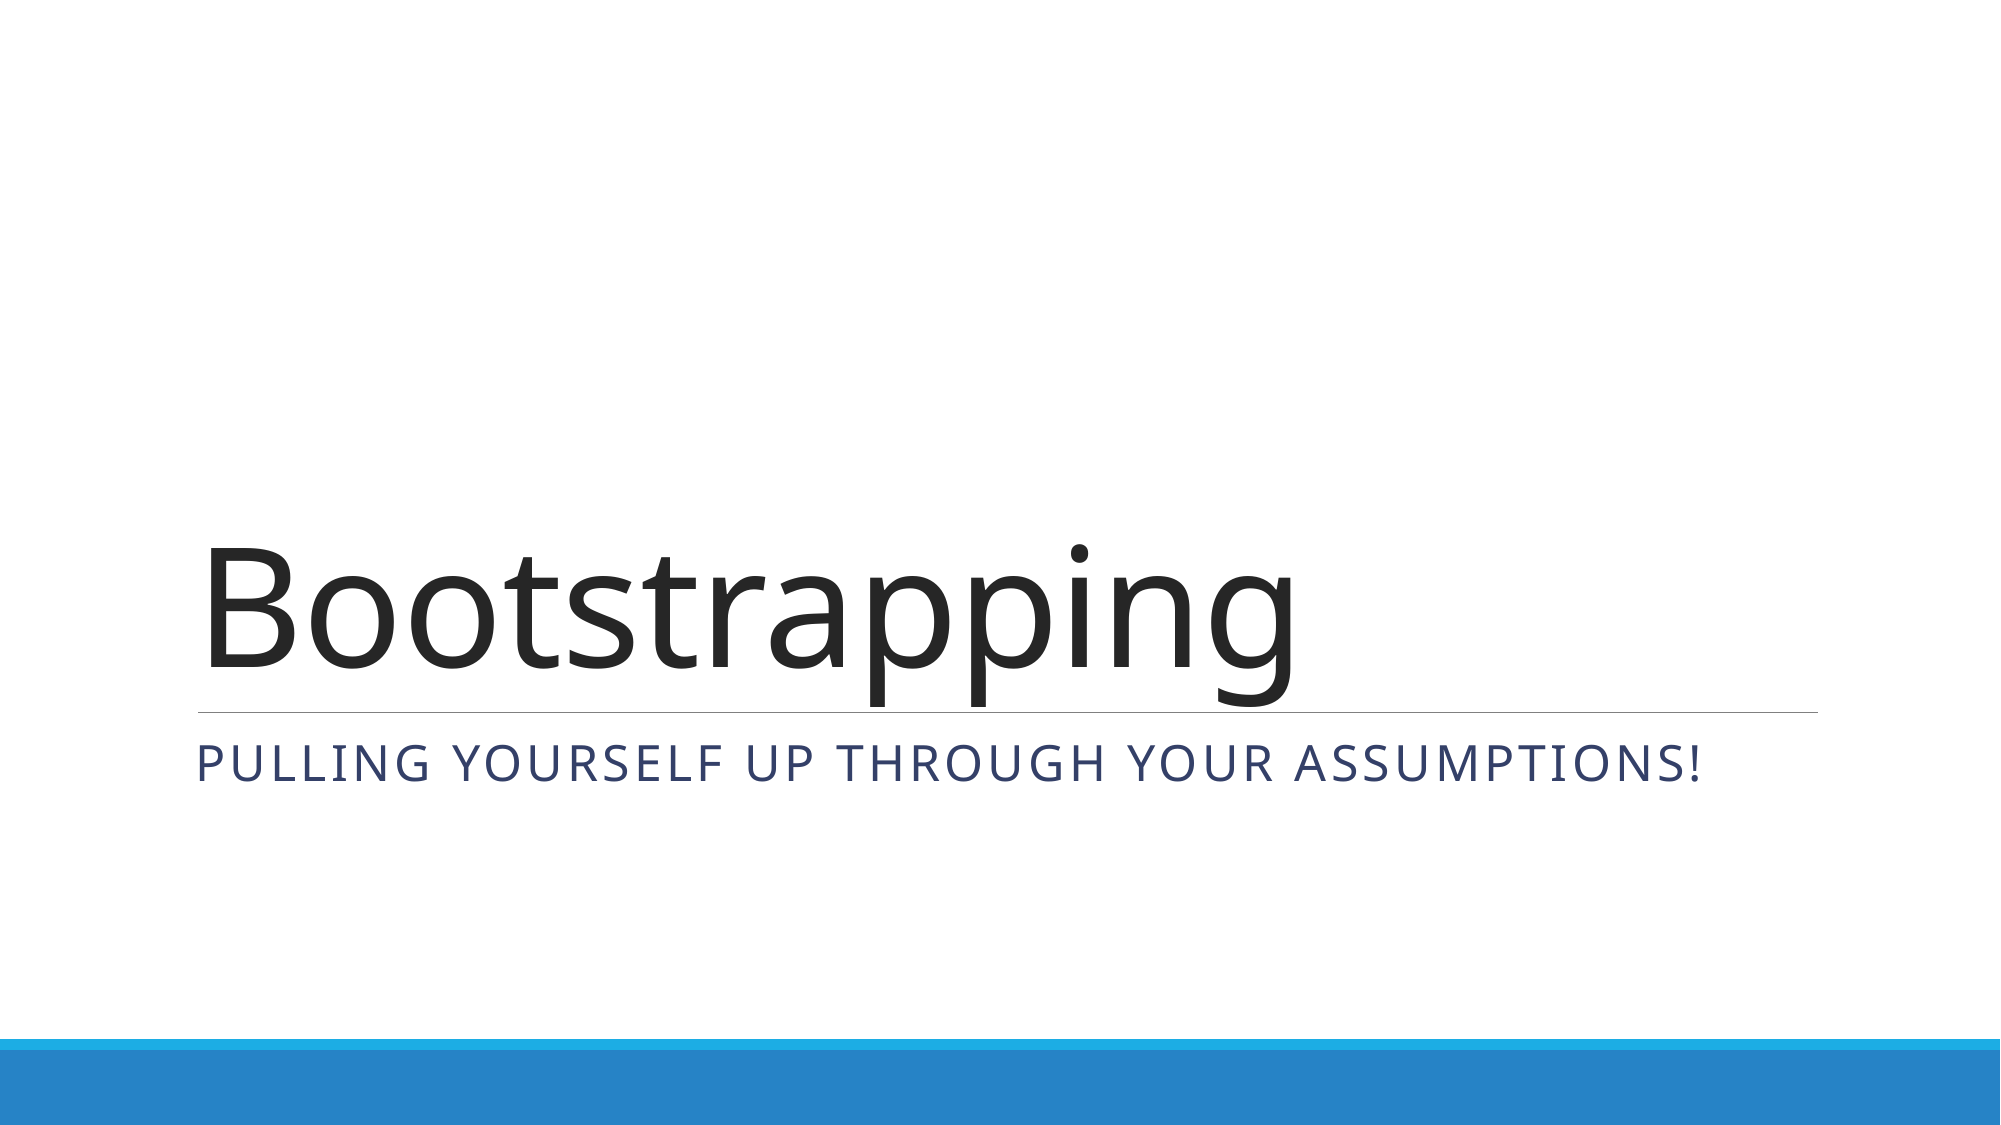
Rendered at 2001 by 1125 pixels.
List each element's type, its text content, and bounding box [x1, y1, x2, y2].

title Bootstrapping [180, 124, 1830, 710]
subtitle Pulling yourself up through your Assumptions! [180, 730, 1831, 919]
